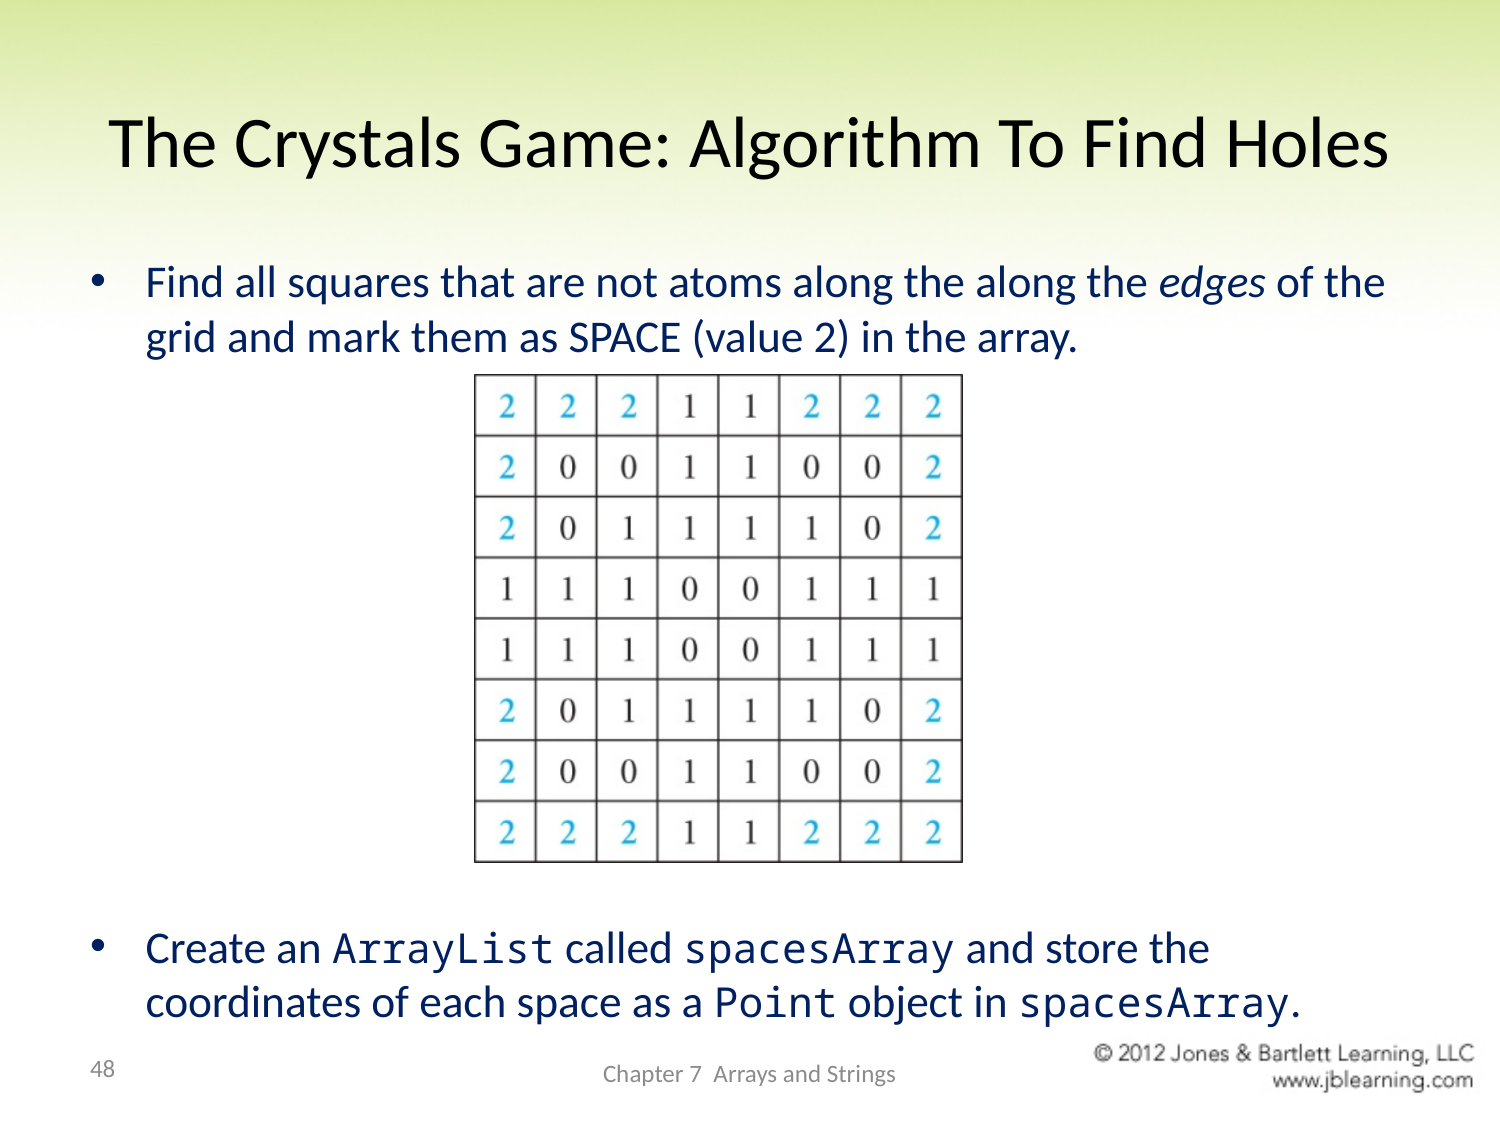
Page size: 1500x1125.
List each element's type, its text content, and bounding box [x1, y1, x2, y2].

list Find all squares that are not atoms along the along the edges of the grid and mark them as SPACE (value 2) in the array. Create an ArrayList called spacesArray and store the coordinates of each space as a Point object in spacesArray. [75, 245, 1425, 1038]
picture [0, 0, 1500, 1125]
footer Chapter 7 Arrays and Strings [512, 1042, 988, 1103]
slide_number 48 [75, 1037, 425, 1098]
title The Crystals Game: Algorithm To Find Holes [75, 45, 1425, 233]
